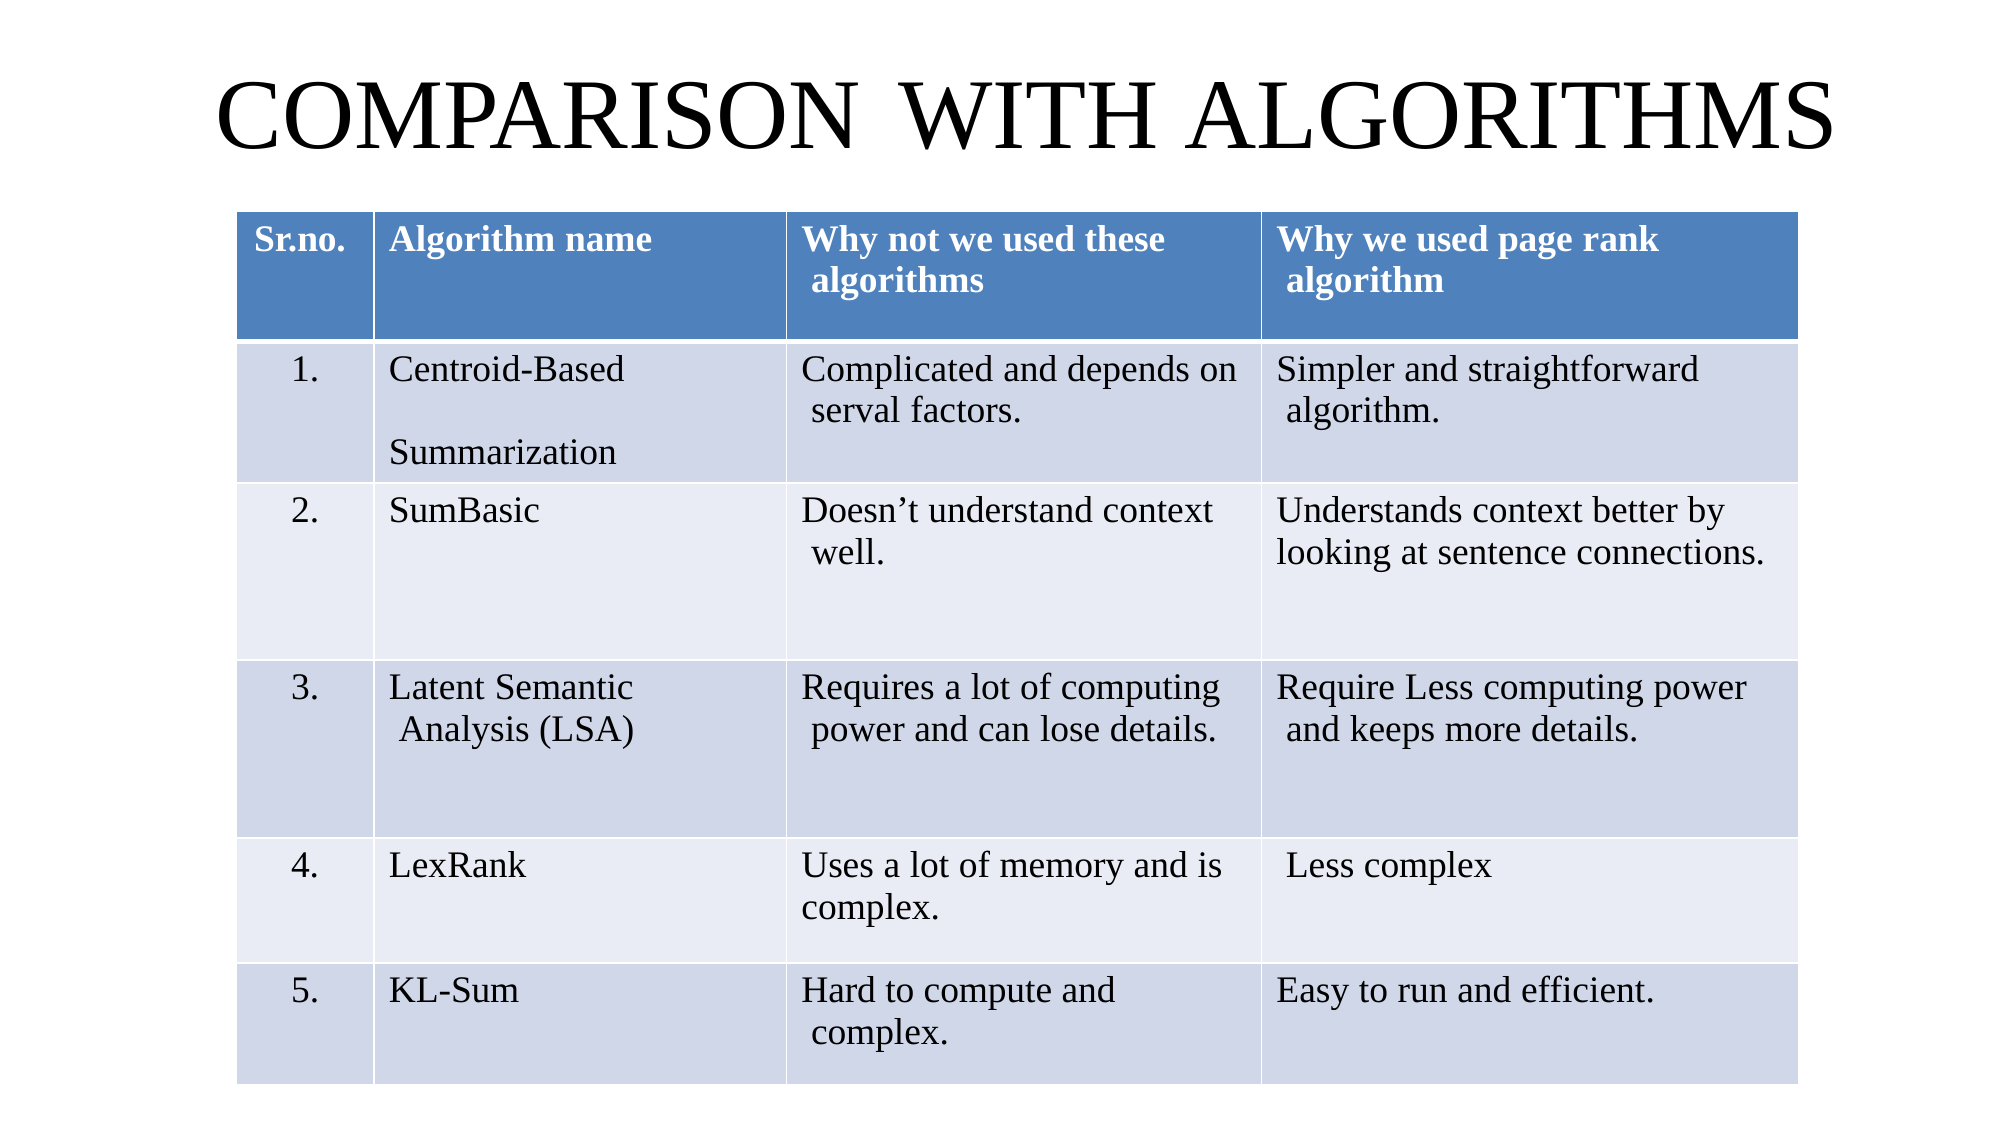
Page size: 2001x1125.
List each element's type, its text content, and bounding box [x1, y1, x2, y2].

table_header Sr.no. [237, 212, 373, 339]
table_cell Requires a lot of computing power and can lose details. [787, 661, 1261, 837]
table_header Why we used page rank algorithm [1262, 212, 1798, 339]
table_cell 2. [237, 484, 373, 659]
table_cell Easy to run and efficient. [1262, 964, 1798, 1084]
table_cell Complicated and depends on serval factors. [787, 344, 1261, 482]
table_cell 1. [237, 344, 373, 482]
table_cell 5. [237, 964, 373, 1084]
table_cell Require Less computing power and keeps more details. [1262, 661, 1798, 837]
table_cell Understands context better by looking at sentence connections. [1262, 484, 1798, 659]
table_cell Simpler and straightforward algorithm. [1262, 344, 1798, 482]
table_header Algorithm name [375, 212, 786, 339]
table_cell Less complex [1262, 839, 1798, 962]
table_header Why not we used these algorithms [787, 212, 1261, 339]
table_cell Hard to compute and complex. [787, 964, 1261, 1084]
table_cell 4. [237, 839, 373, 962]
table_cell Latent Semantic Analysis (LSA) [375, 661, 786, 837]
title COMPARISON WITH ALGORITHMS [213, 46, 1840, 237]
table_cell 3. [237, 661, 373, 837]
table_cell SumBasic [375, 484, 786, 659]
table_cell Centroid-Based Summarization [375, 344, 786, 482]
table_cell LexRank [375, 839, 786, 962]
table_cell KL-Sum [375, 964, 786, 1084]
table_cell Uses a lot of memory and is complex. [787, 839, 1261, 962]
table_cell Doesn’t understand context well. [787, 484, 1261, 659]
